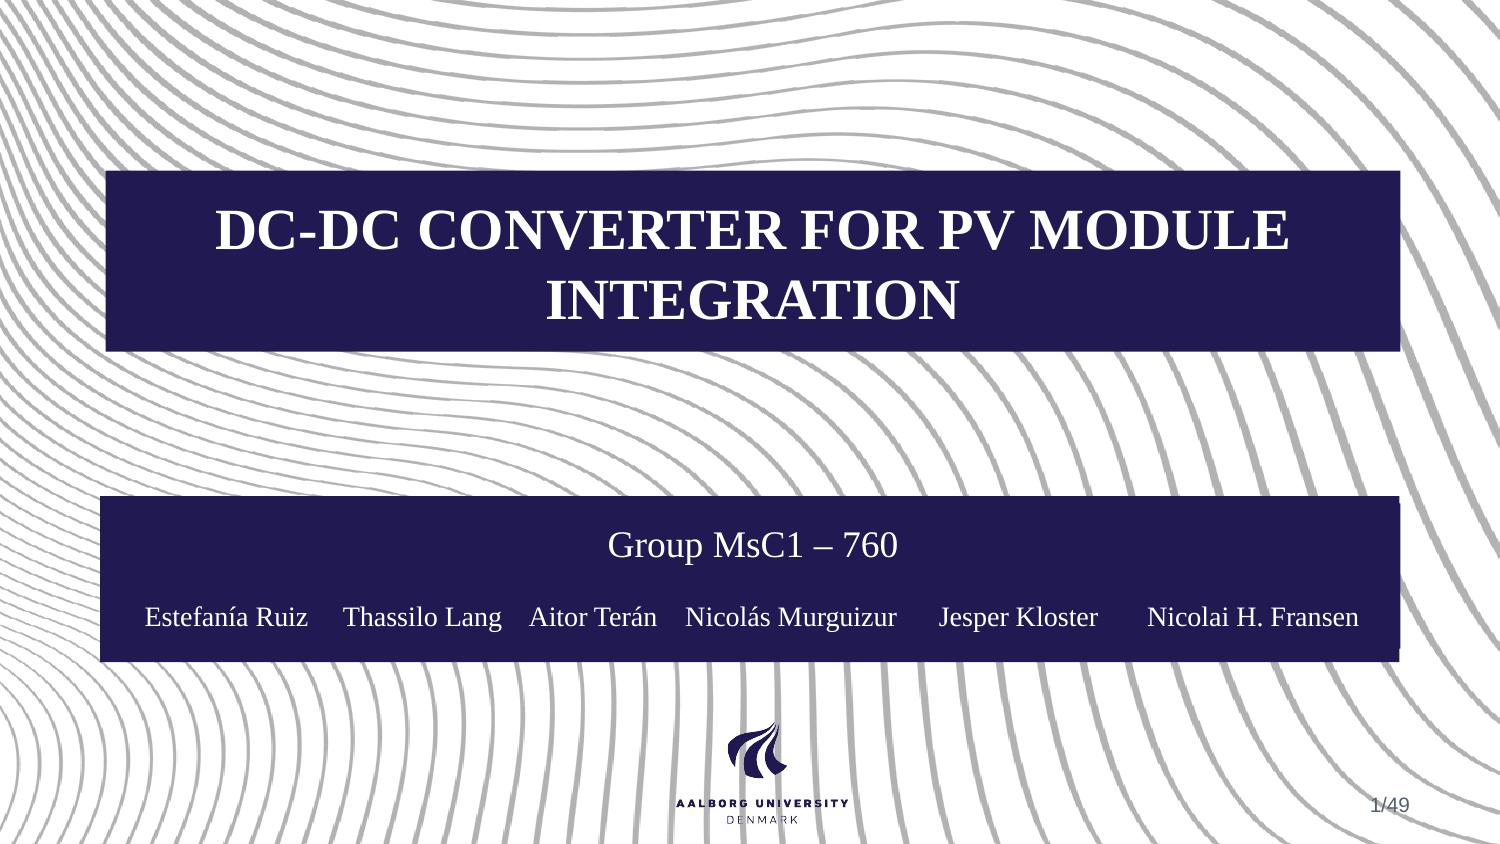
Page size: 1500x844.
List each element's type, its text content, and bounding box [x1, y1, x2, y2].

title DC-DC CONVERTER FOR PV MODULE INTEGRATION [105, 170, 1401, 352]
picture [0, 0, 1500, 844]
subtitle Group MsC1 – 760 Estefanía Ruiz Thassilo Lang Aitor Terán Nicolás Murguizur Jesper Kloster Nicolai H. Fransen [105, 503, 1401, 649]
slide_number 1/49 [1074, 782, 1425, 827]
